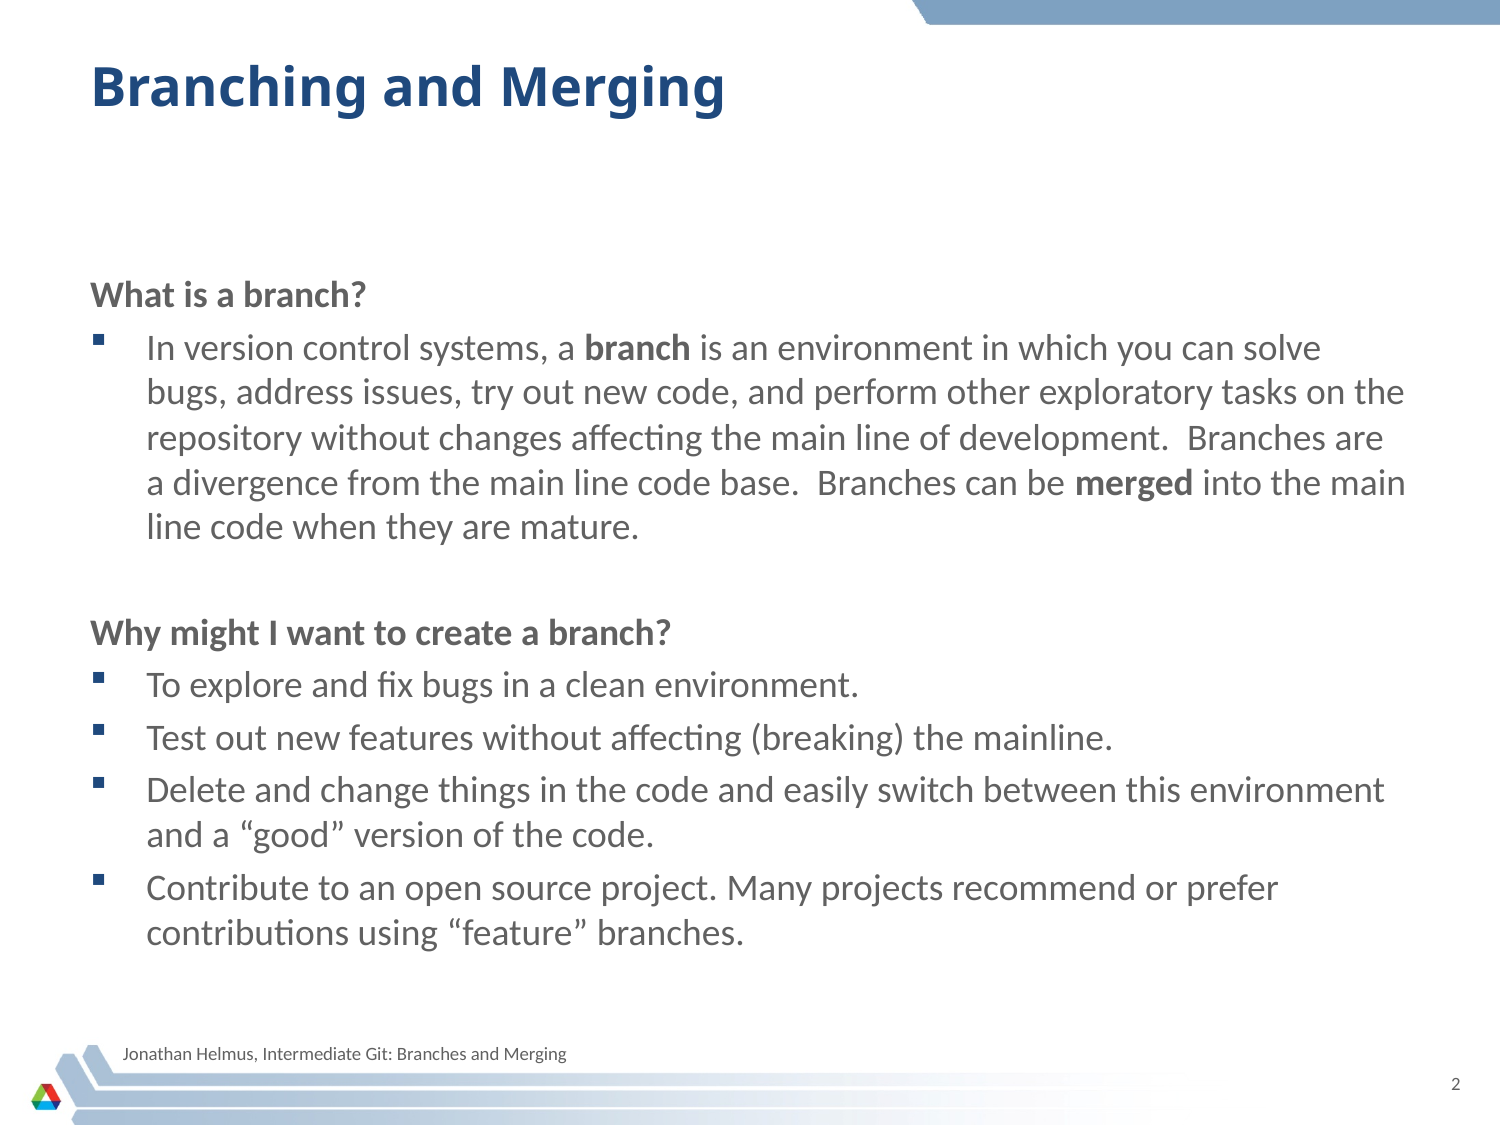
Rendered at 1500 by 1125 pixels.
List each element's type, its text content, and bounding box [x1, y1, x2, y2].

picture [0, 1037, 1500, 1125]
picture [0, 0, 1500, 26]
slide_number 2 [1412, 1064, 1476, 1125]
title Branching and Merging [74, 44, 1426, 233]
footer Jonathan Helmus, Intermediate Git: Branches and Merging [107, 1034, 1083, 1073]
list What is a branch? In version control systems, a branch is an environment in which you can solve bugs, address issues, try out new code, and perform other exploratory tasks on the repository without changes affecting the main line of development. Branches are a divergence from the main line code base. Branches can be merged into the main line code when they are mature. Why might I want to create a branch? To explore and fix bugs in a clean environment. Test out new features without affecting (breaking) the mainline. Delete and change things in the code and easily switch between this environment and a “good” version of the code. Contribute to an open source project. Many projects recommend or prefer contributions using “feature” branches. [74, 262, 1426, 1006]
